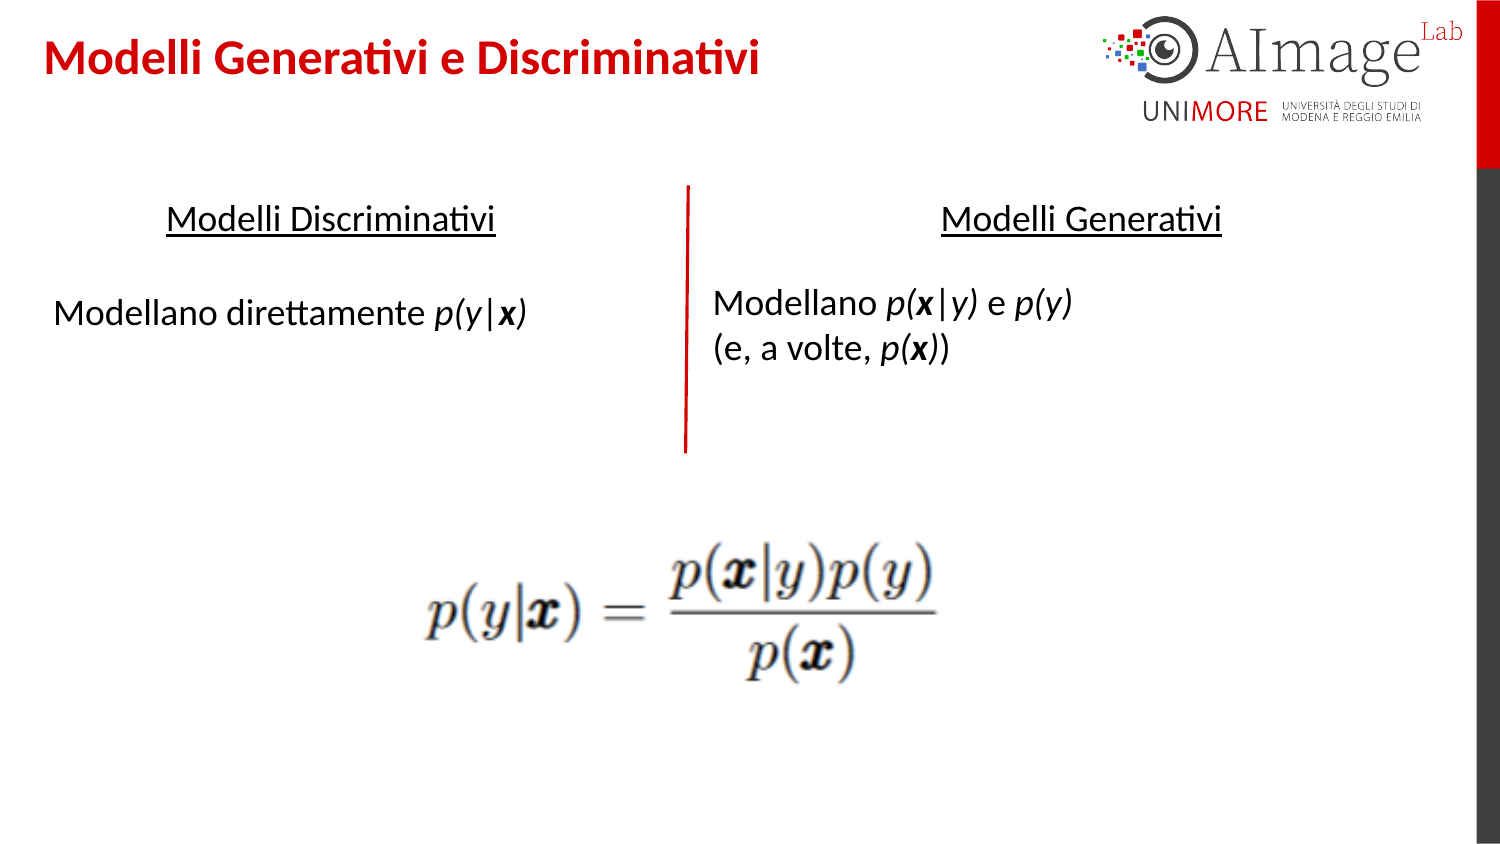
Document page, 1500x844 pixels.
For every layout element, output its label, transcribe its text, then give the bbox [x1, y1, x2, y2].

picture [421, 525, 956, 690]
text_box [685, 185, 689, 454]
picture [1103, 16, 1464, 128]
text_box Modellano direttamente p(y|x) [38, 273, 640, 364]
text_box Modelli Discriminativi [0, 179, 662, 270]
text_box Modelli Generativi e Discriminativi [41, 22, 1238, 85]
text_box Modellano p(x|y) e p(y) (e, a volte, p(x)) [697, 263, 1379, 396]
text_box Modelli Generativi [662, 179, 1500, 270]
